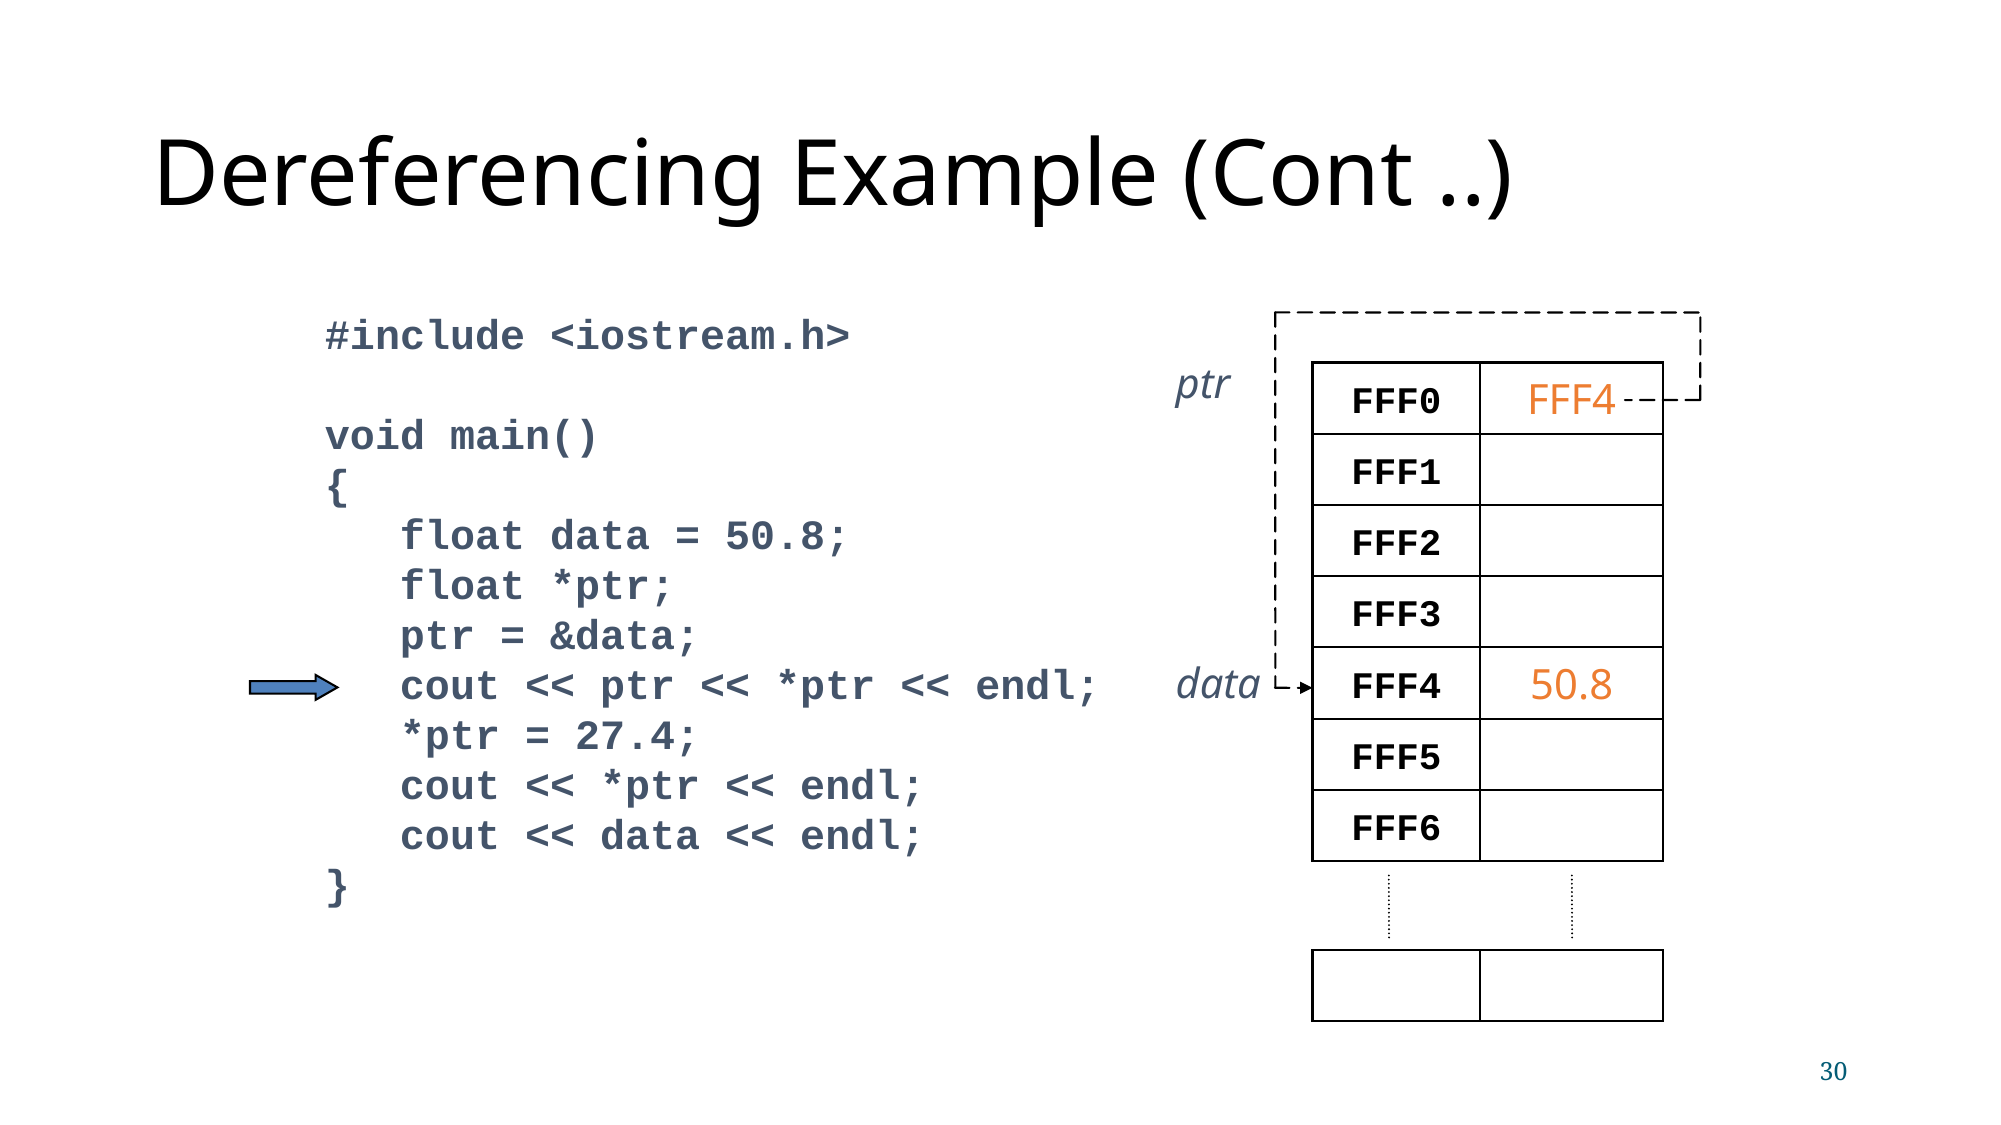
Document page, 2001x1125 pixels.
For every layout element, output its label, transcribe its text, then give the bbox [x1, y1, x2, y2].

text_box FFF4 [1481, 362, 1664, 434]
text_box [1481, 434, 1664, 504]
text_box data [1175, 649, 1289, 715]
text_box FFF2 [1312, 504, 1481, 576]
text_box FFF0 [1312, 362, 1481, 434]
text_box [1481, 718, 1664, 790]
text_box FFF4 [1312, 647, 1481, 718]
text_box 50.8 [1481, 647, 1664, 718]
text_box [1481, 790, 1664, 862]
text_box FFF1 [1312, 434, 1481, 504]
text_box [1481, 576, 1664, 647]
text_box Dereferencing Example (Cont ..) [137, 59, 1863, 278]
text_box FFF3 [1312, 576, 1481, 647]
text_box <number> [1412, 1042, 1863, 1103]
text_box [1481, 950, 1664, 1022]
text_box [1312, 950, 1481, 1022]
text_box [1481, 504, 1664, 576]
text_box #include <iostream.h> void main() { float data = 50.8; float *ptr; ptr = &data; cout << ptr << *ptr << endl; *ptr = 27.4; cout << *ptr << endl; cout << data << endl; } Output: FFF4 50.80 [324, 299, 1163, 1063]
text_box FFF5 [1312, 718, 1481, 790]
text_box FFF6 [1312, 790, 1481, 862]
text_box ptr [1175, 349, 1289, 415]
text_box [1292, 681, 1313, 695]
text_box [249, 674, 338, 700]
